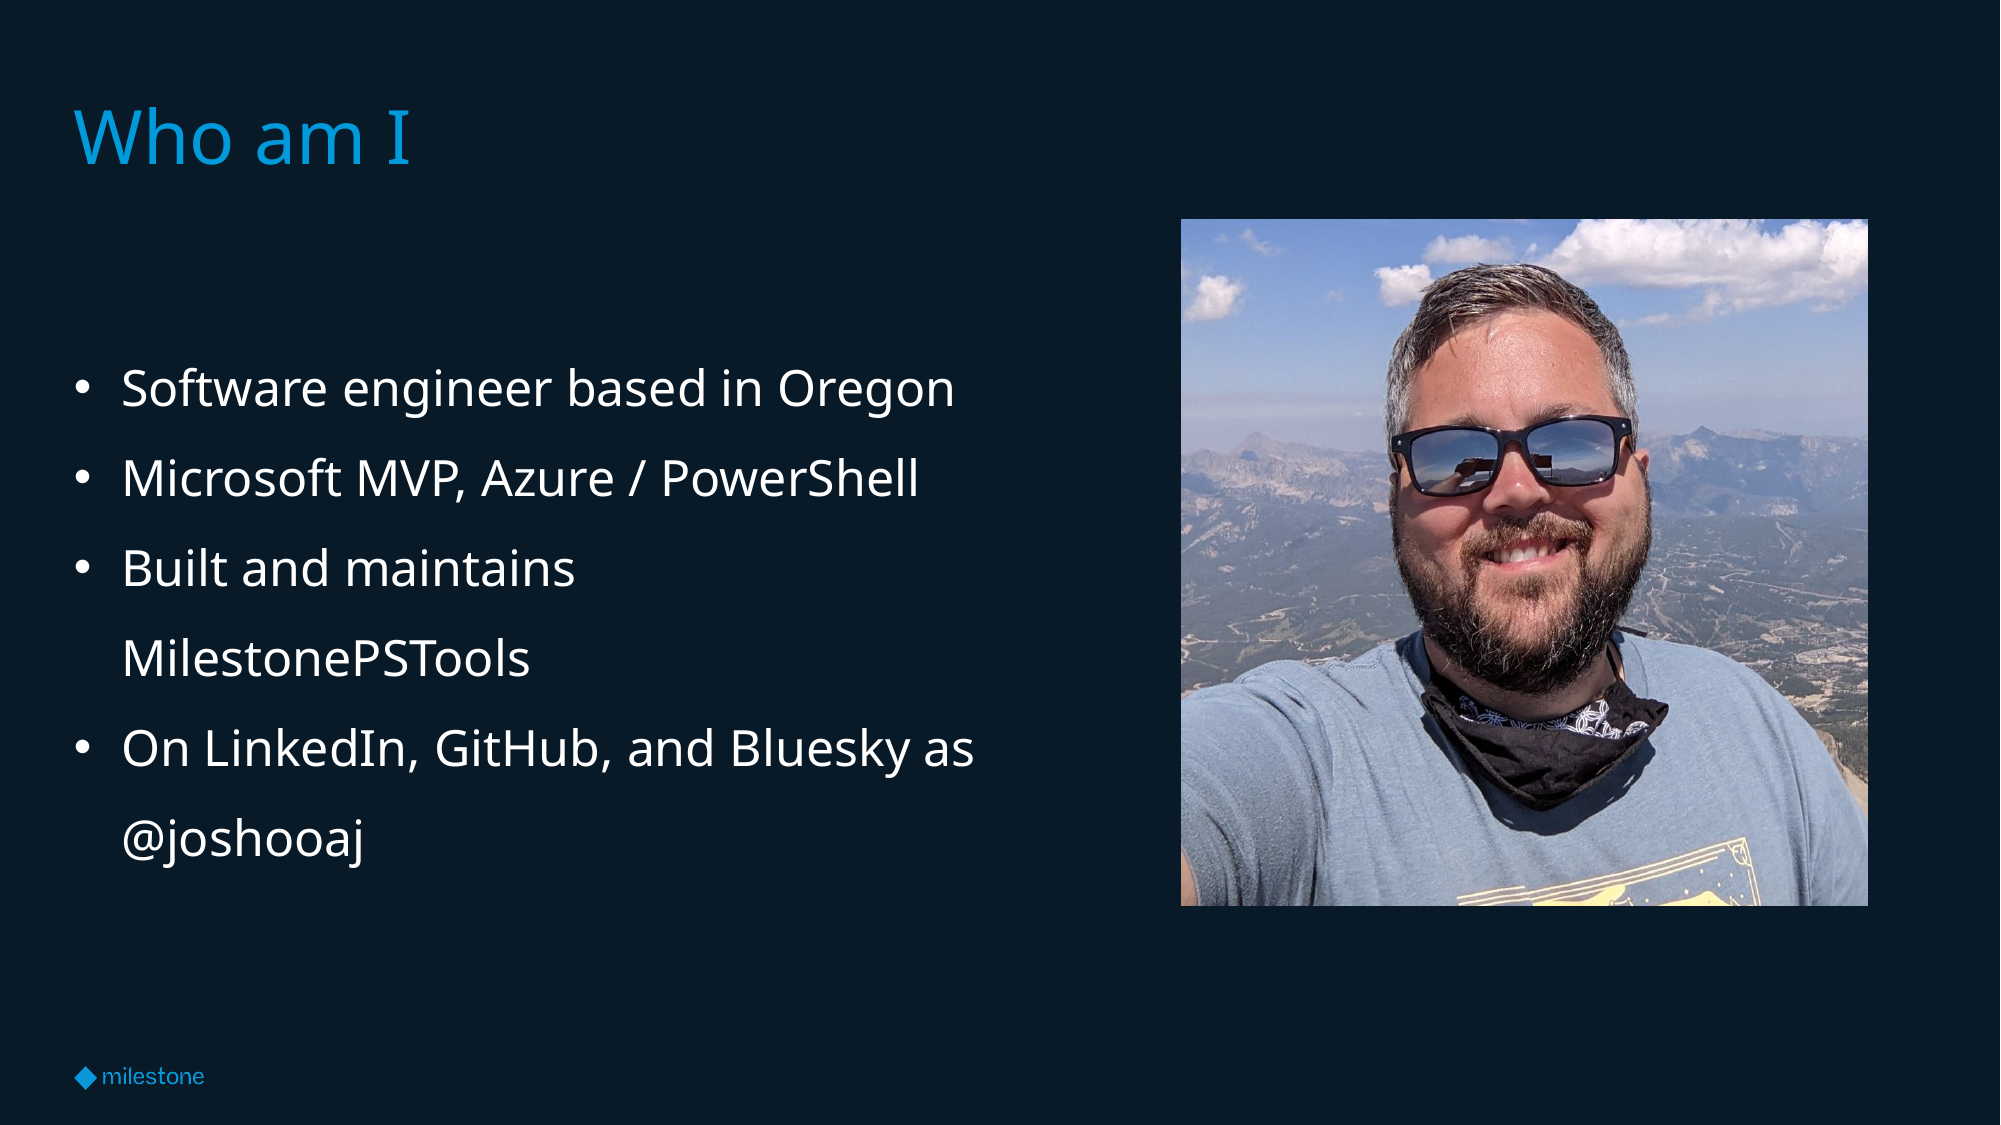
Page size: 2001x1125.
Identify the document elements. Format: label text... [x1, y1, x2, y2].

title Who am I [73, 104, 1927, 269]
picture [1181, 219, 1868, 906]
picture [163, 1066, 204, 1074]
picture [74, 1081, 83, 1090]
picture [74, 1066, 83, 1075]
picture [132, 1066, 159, 1075]
picture [88, 1066, 204, 1090]
list Software engineer based in Oregon Microsoft MVP, Azure / PowerShell Built and maintains MilestonePSTools On LinkedIn, GitHub, and Bluesky as @joshooaj [73, 326, 1000, 1042]
